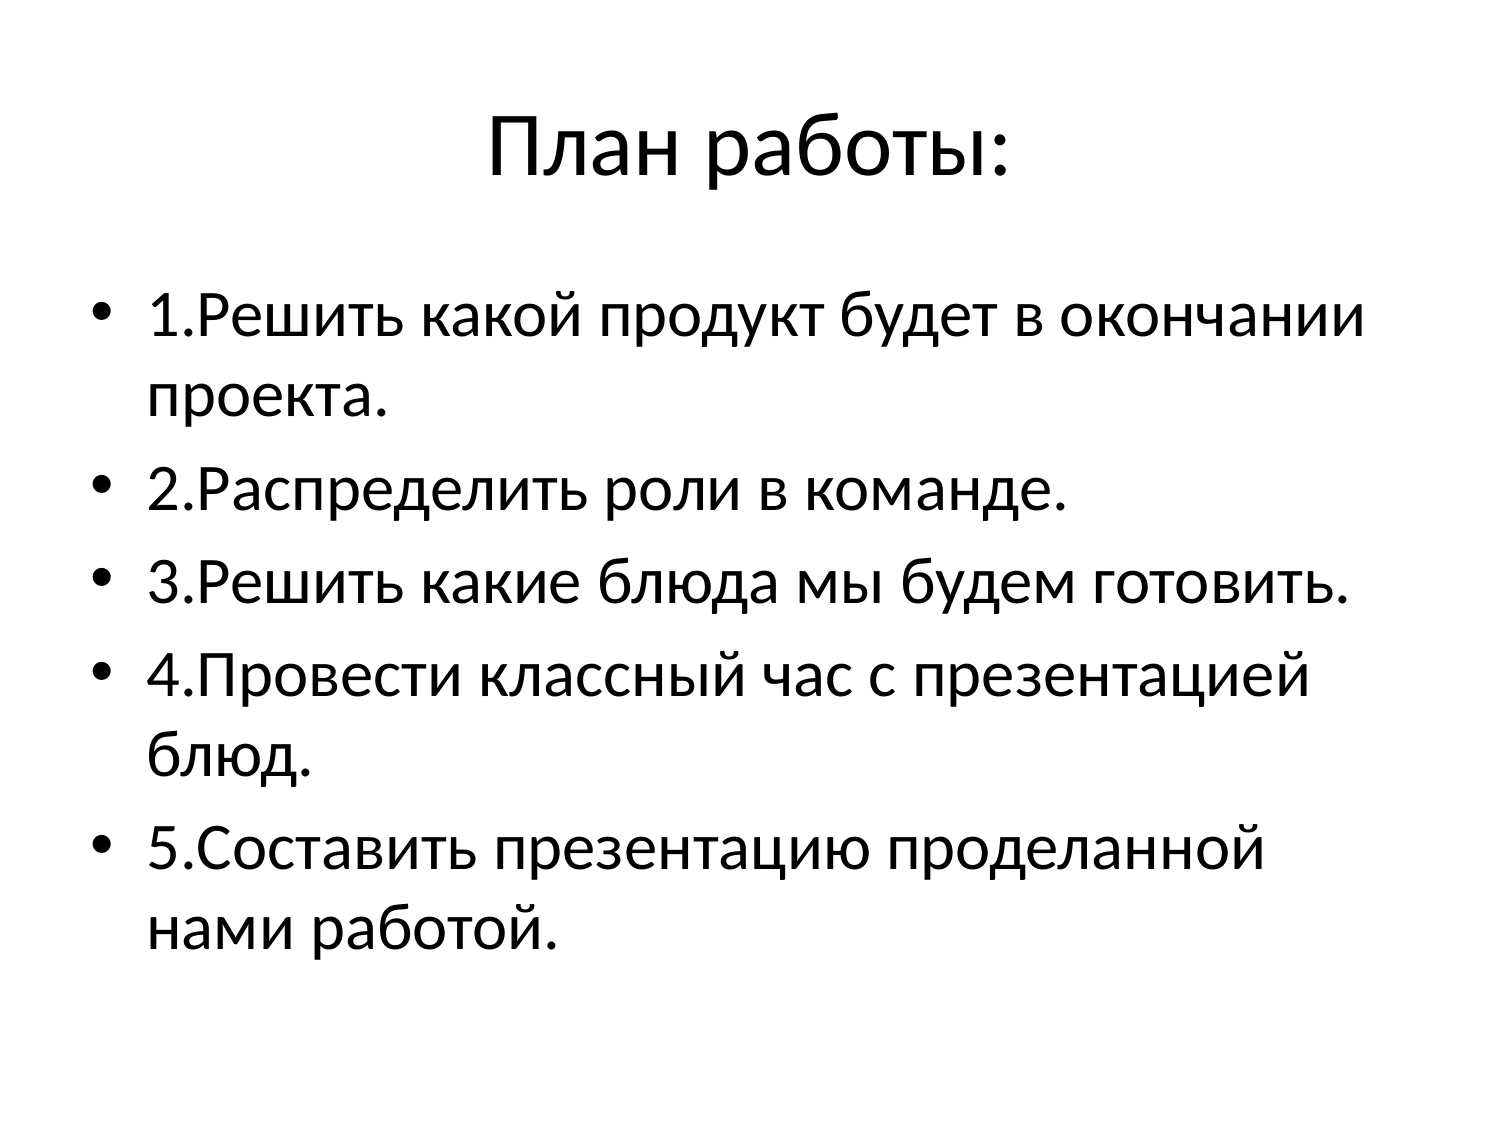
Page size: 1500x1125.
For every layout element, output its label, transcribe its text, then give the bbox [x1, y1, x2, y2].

list 1.Решить какой продукт будет в окончании проекта. 2.Распределить роли в команде. 3.Решить какие блюда мы будем готовить. 4.Провести классный час с презентацией блюд. 5.Составить презентацию проделанной нами работой. [75, 262, 1425, 1005]
title План работы: [75, 45, 1425, 233]
